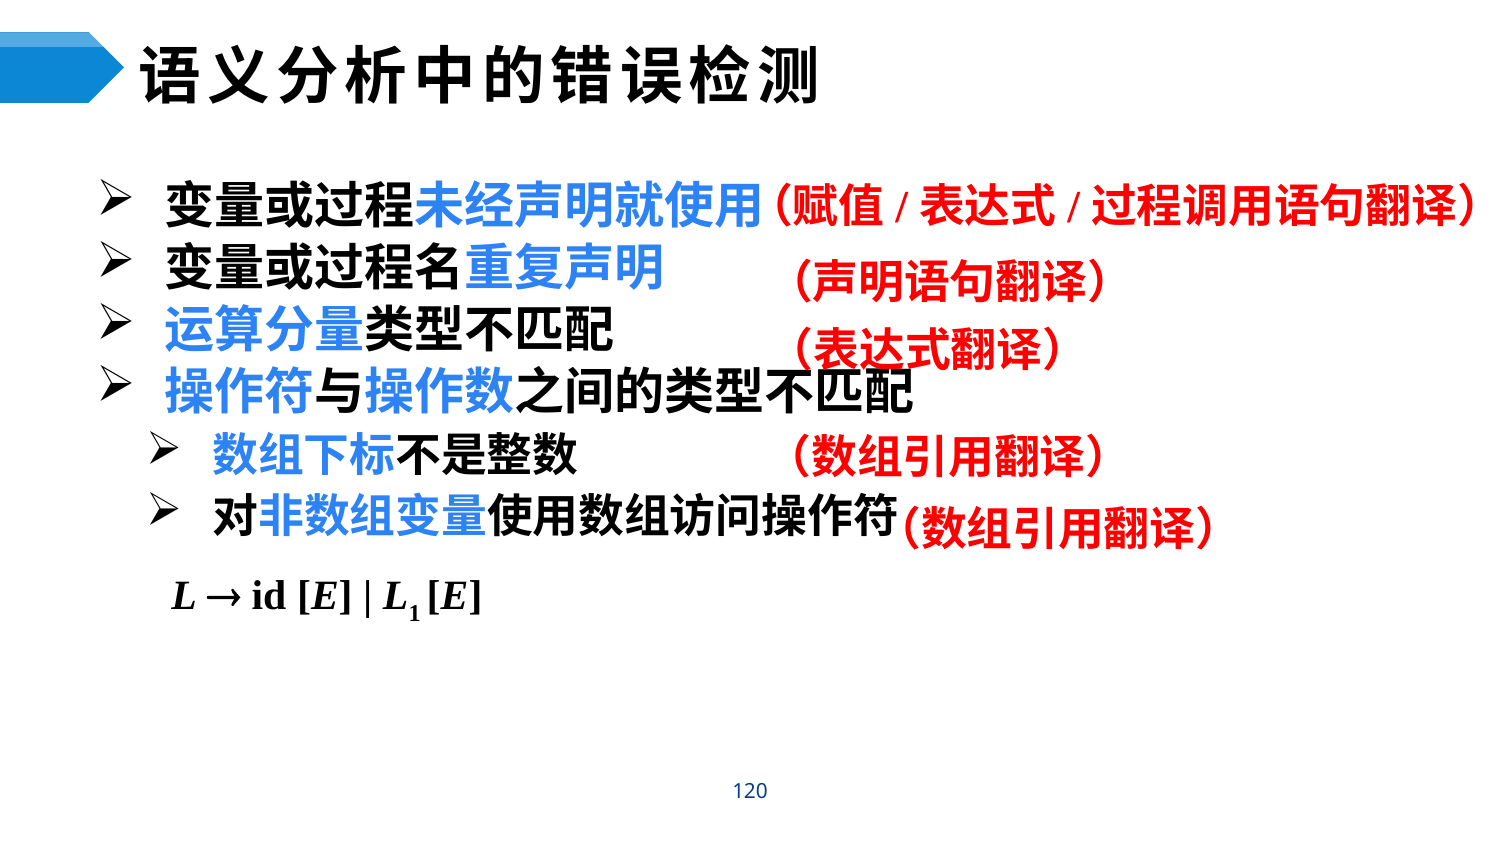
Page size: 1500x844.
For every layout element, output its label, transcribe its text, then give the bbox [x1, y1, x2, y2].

text_box （数组引用翻译） [750, 420, 1147, 491]
slide_number 120 [654, 769, 846, 814]
text_box （数组引用翻译） [810, 494, 1257, 562]
text_box L  id [E] | L1 [E] [156, 567, 587, 634]
text_box （表达式翻译） [753, 316, 1104, 384]
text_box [0, 31, 125, 104]
title 语义分析中的错误检测 [130, 43, 1425, 103]
text_box （声明语句翻译） [752, 248, 1149, 316]
text_box （赋值/表达式/过程调用语句翻译） [732, 169, 1500, 239]
list 变量或过程未经声明就使用 变量或过程名重复声明 运算分量类型不匹配 操作符与操作数之间的类型不匹配 数组下标不是整数 对非数组变量使用数组访问操作符 [81, 173, 1400, 824]
